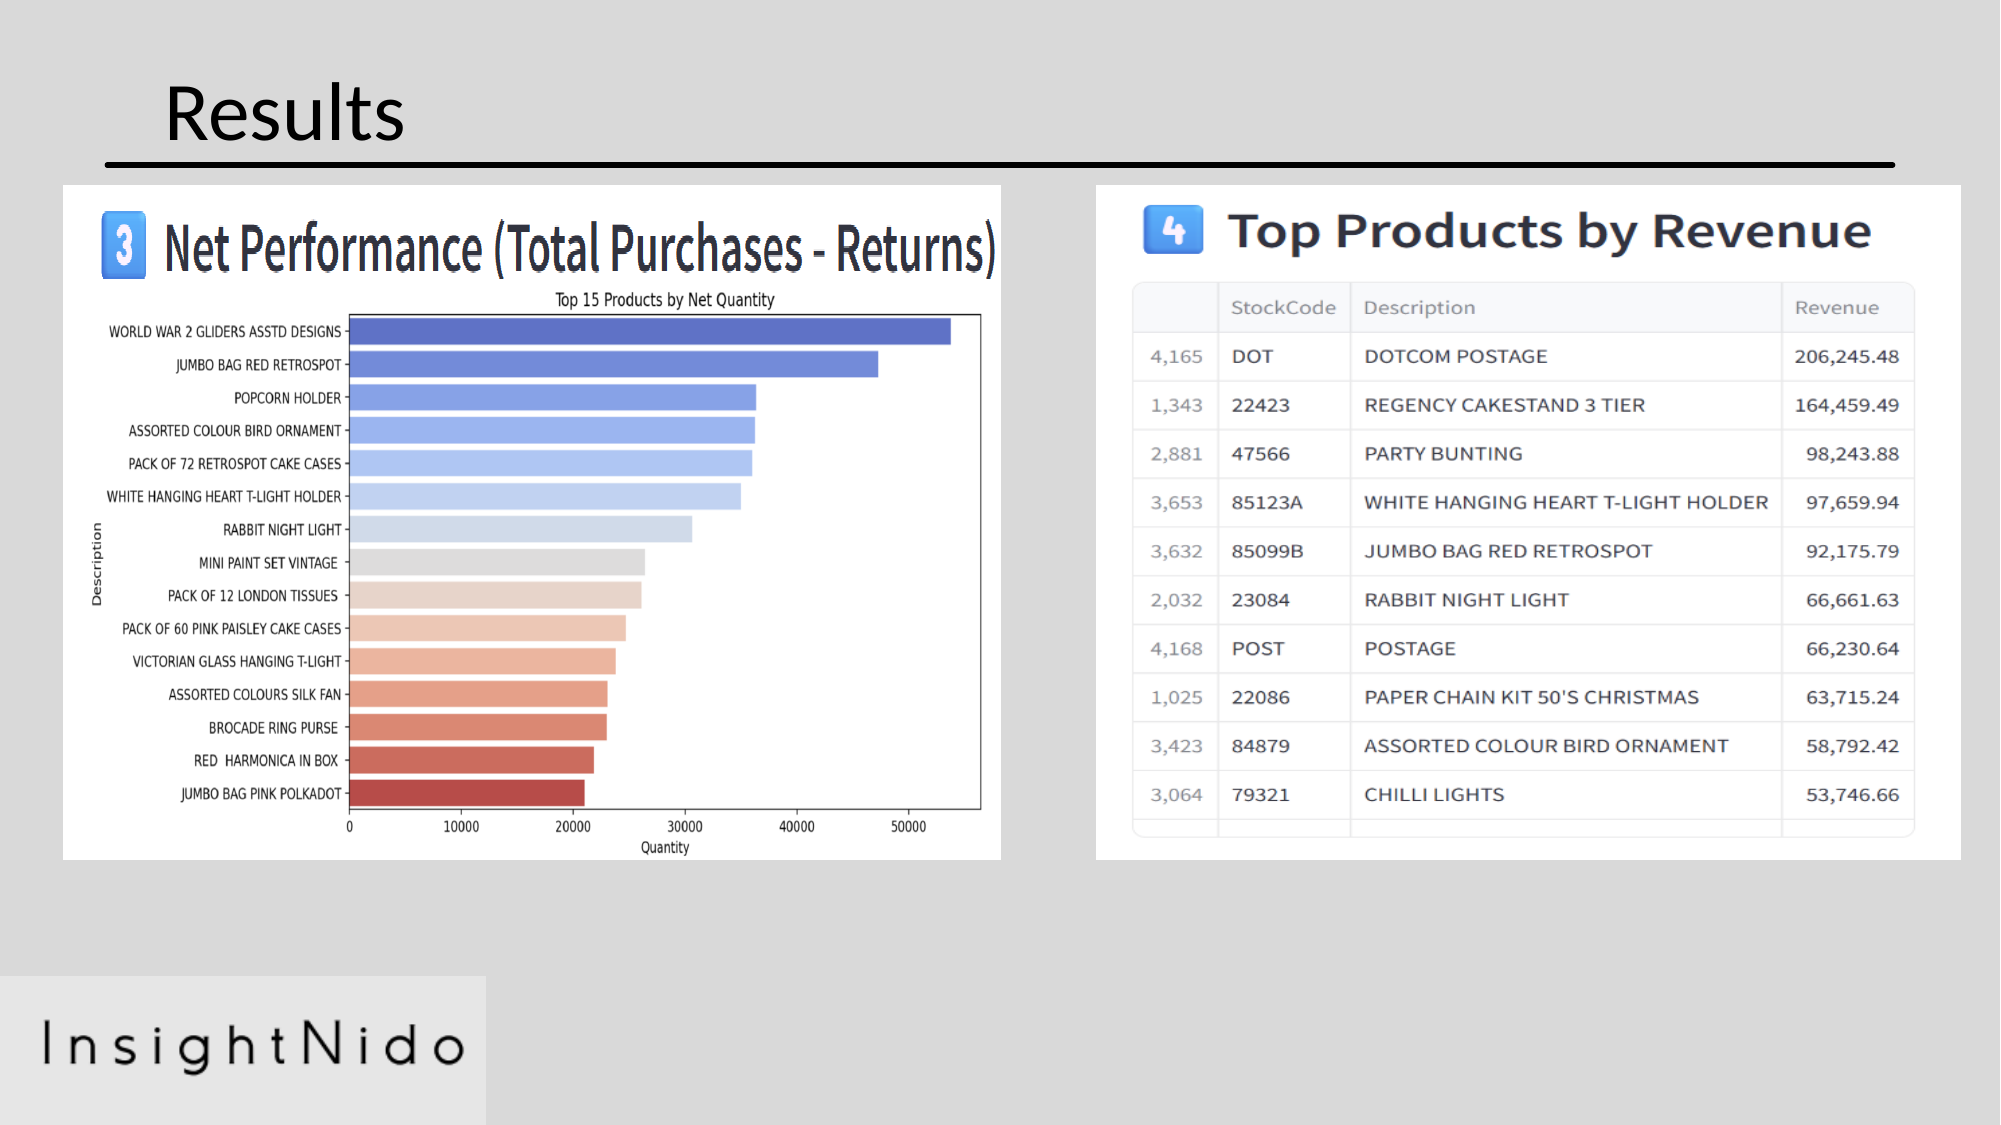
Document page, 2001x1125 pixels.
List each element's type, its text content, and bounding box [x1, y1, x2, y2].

picture [0, 976, 486, 1125]
picture [63, 185, 1001, 860]
text_box Results [150, 49, 1150, 164]
picture [1096, 185, 1961, 860]
